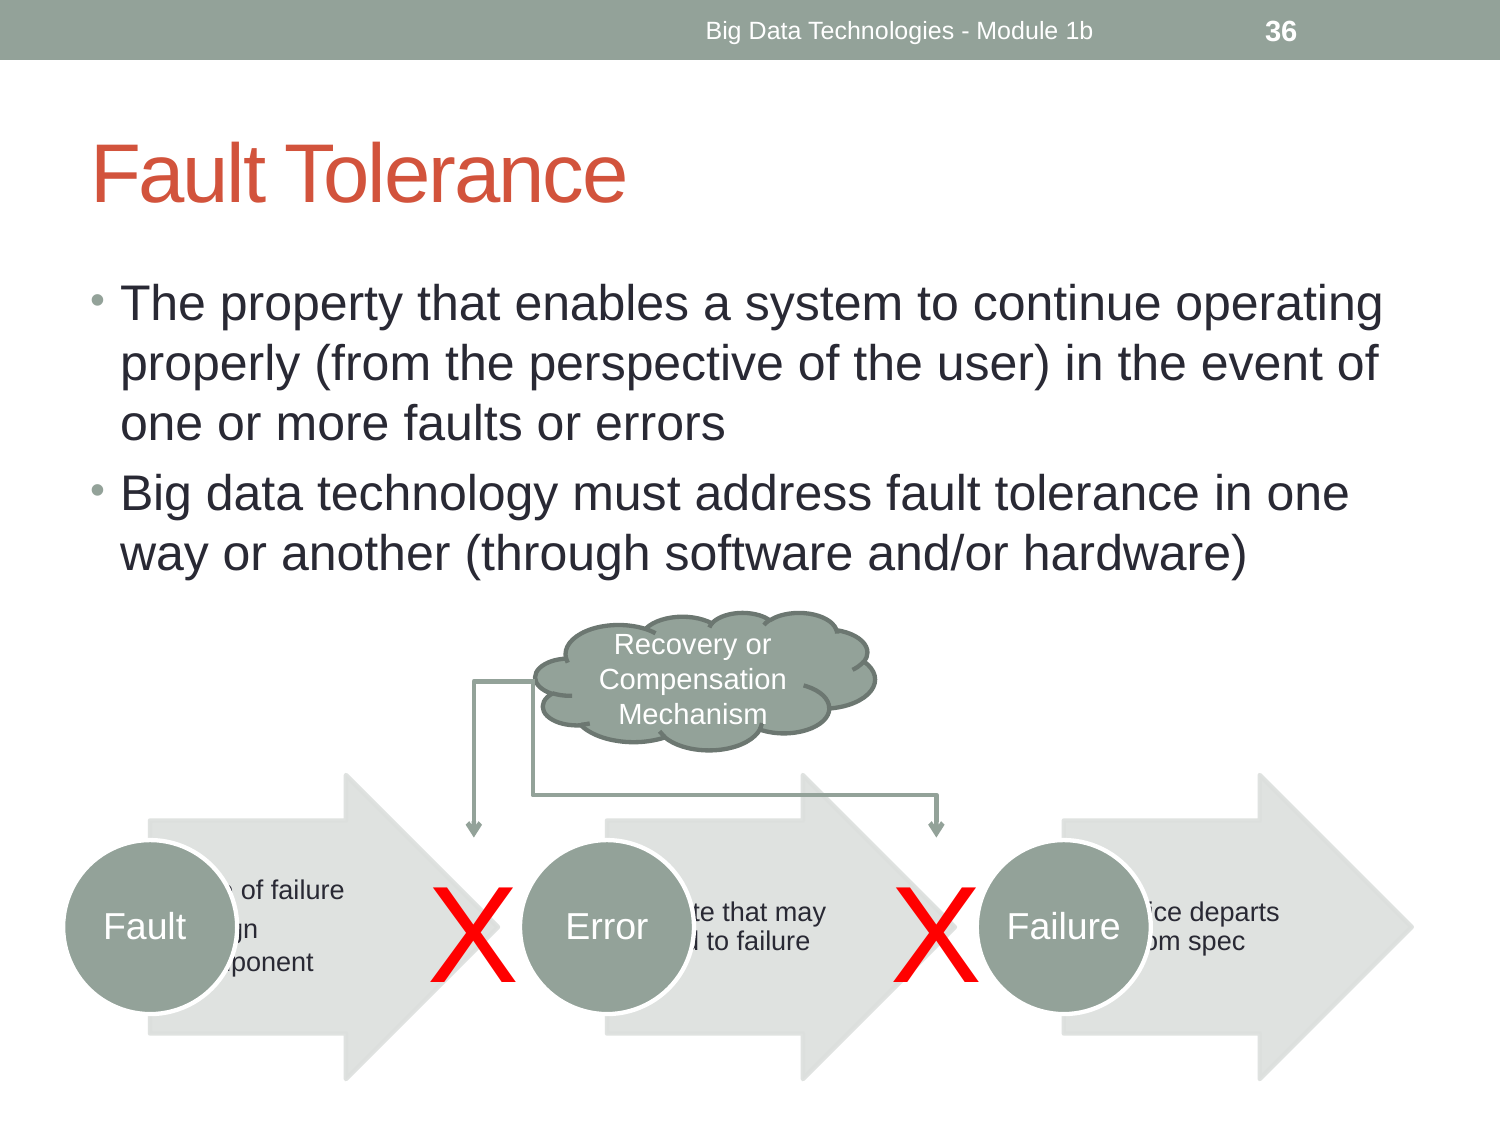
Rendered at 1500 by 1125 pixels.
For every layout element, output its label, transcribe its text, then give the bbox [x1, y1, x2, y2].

footer Big Data Technologies - Module 1b [562, 3, 1238, 57]
list The property that enables a system to continue operating properly (from the perspective of the user) in the event of one or more faults or errors Big data technology must address fault tolerance in one way or another (through software and/or hardware) [75, 262, 1425, 1063]
text_box Recovery or Compensation Mechanism [532, 610, 878, 738]
title Fault Tolerance [75, 87, 1425, 250]
slide_number 36 [1250, 3, 1425, 57]
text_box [776, 677, 865, 910]
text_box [545, 677, 634, 910]
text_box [62, 741, 1413, 1113]
